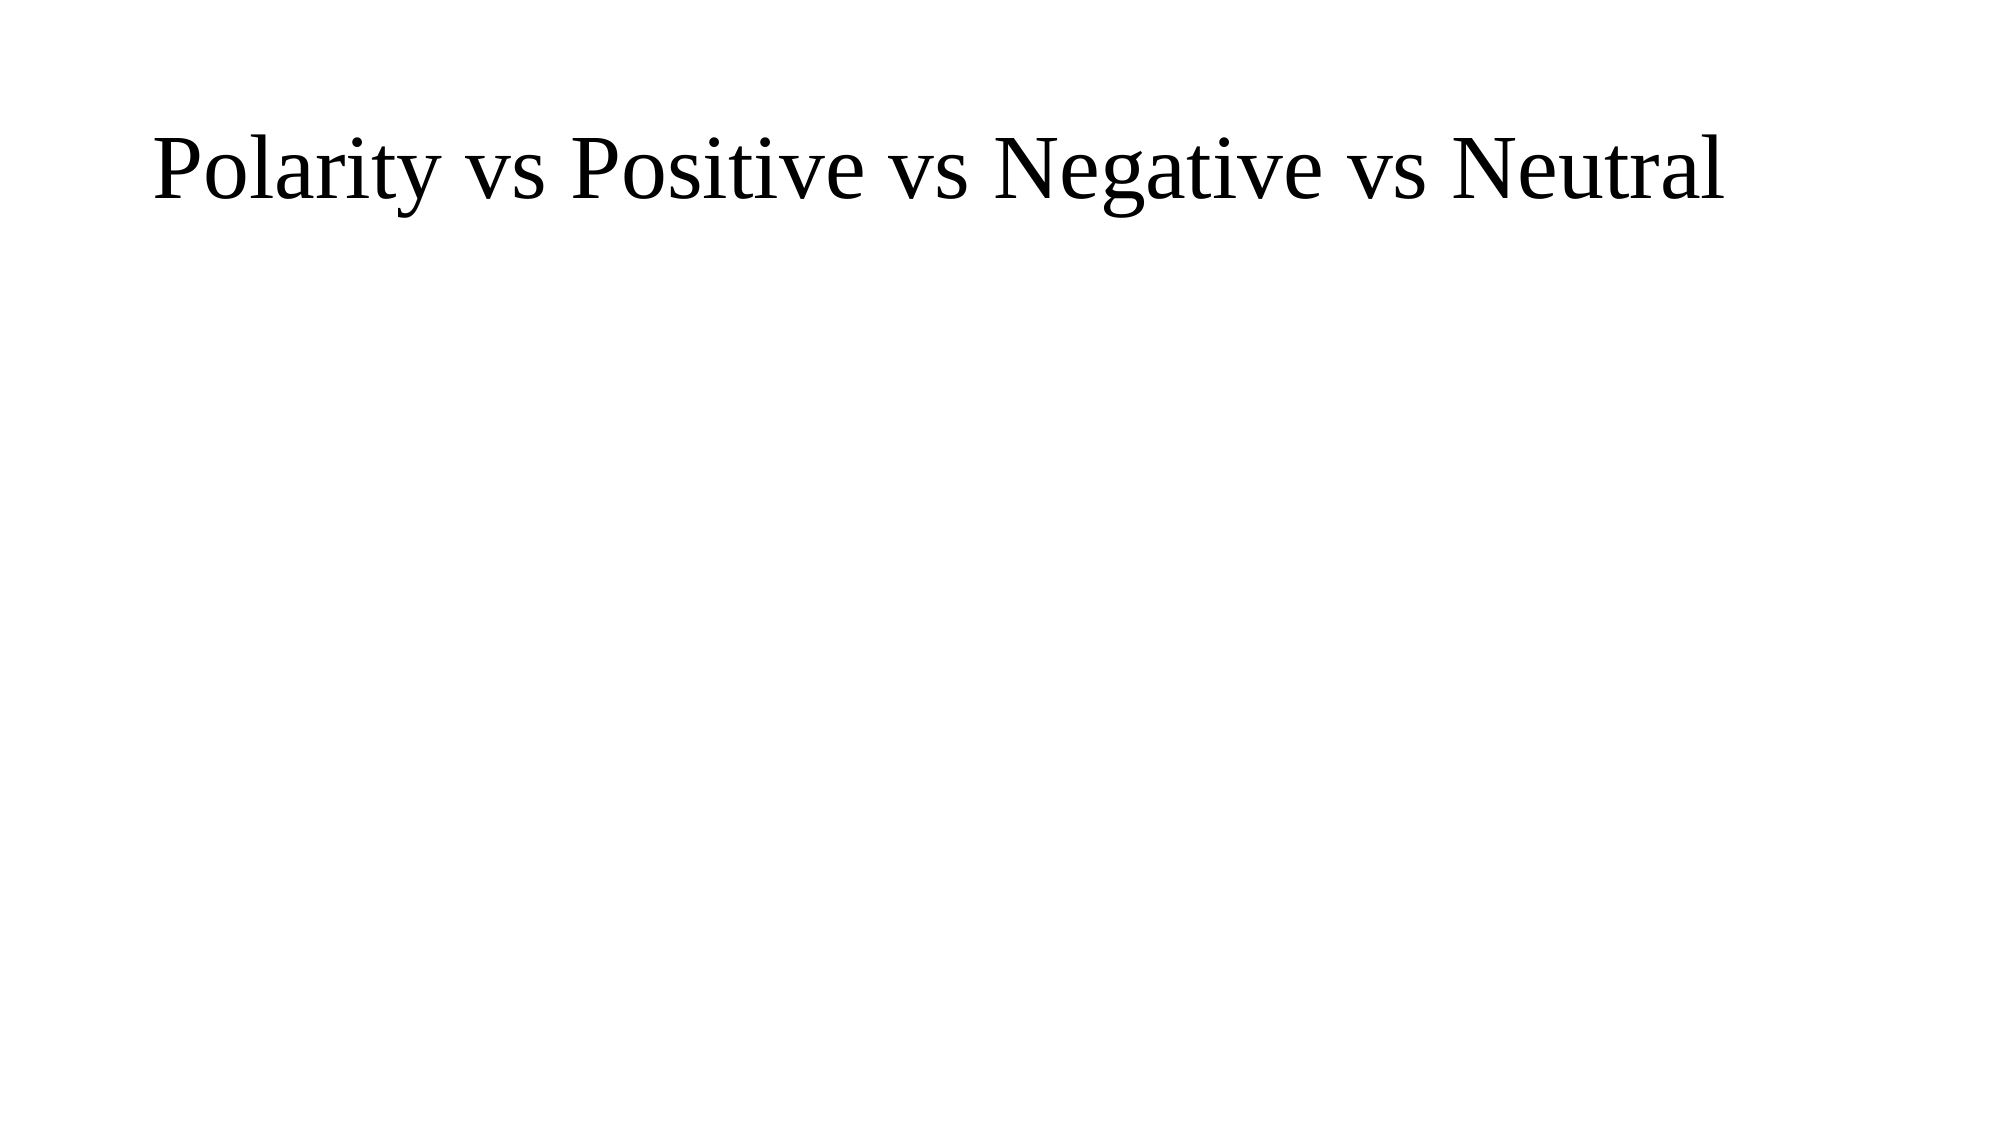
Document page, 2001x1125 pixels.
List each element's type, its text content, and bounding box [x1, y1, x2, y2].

title Polarity vs Positive vs Negative vs Neutral [137, 59, 1863, 278]
